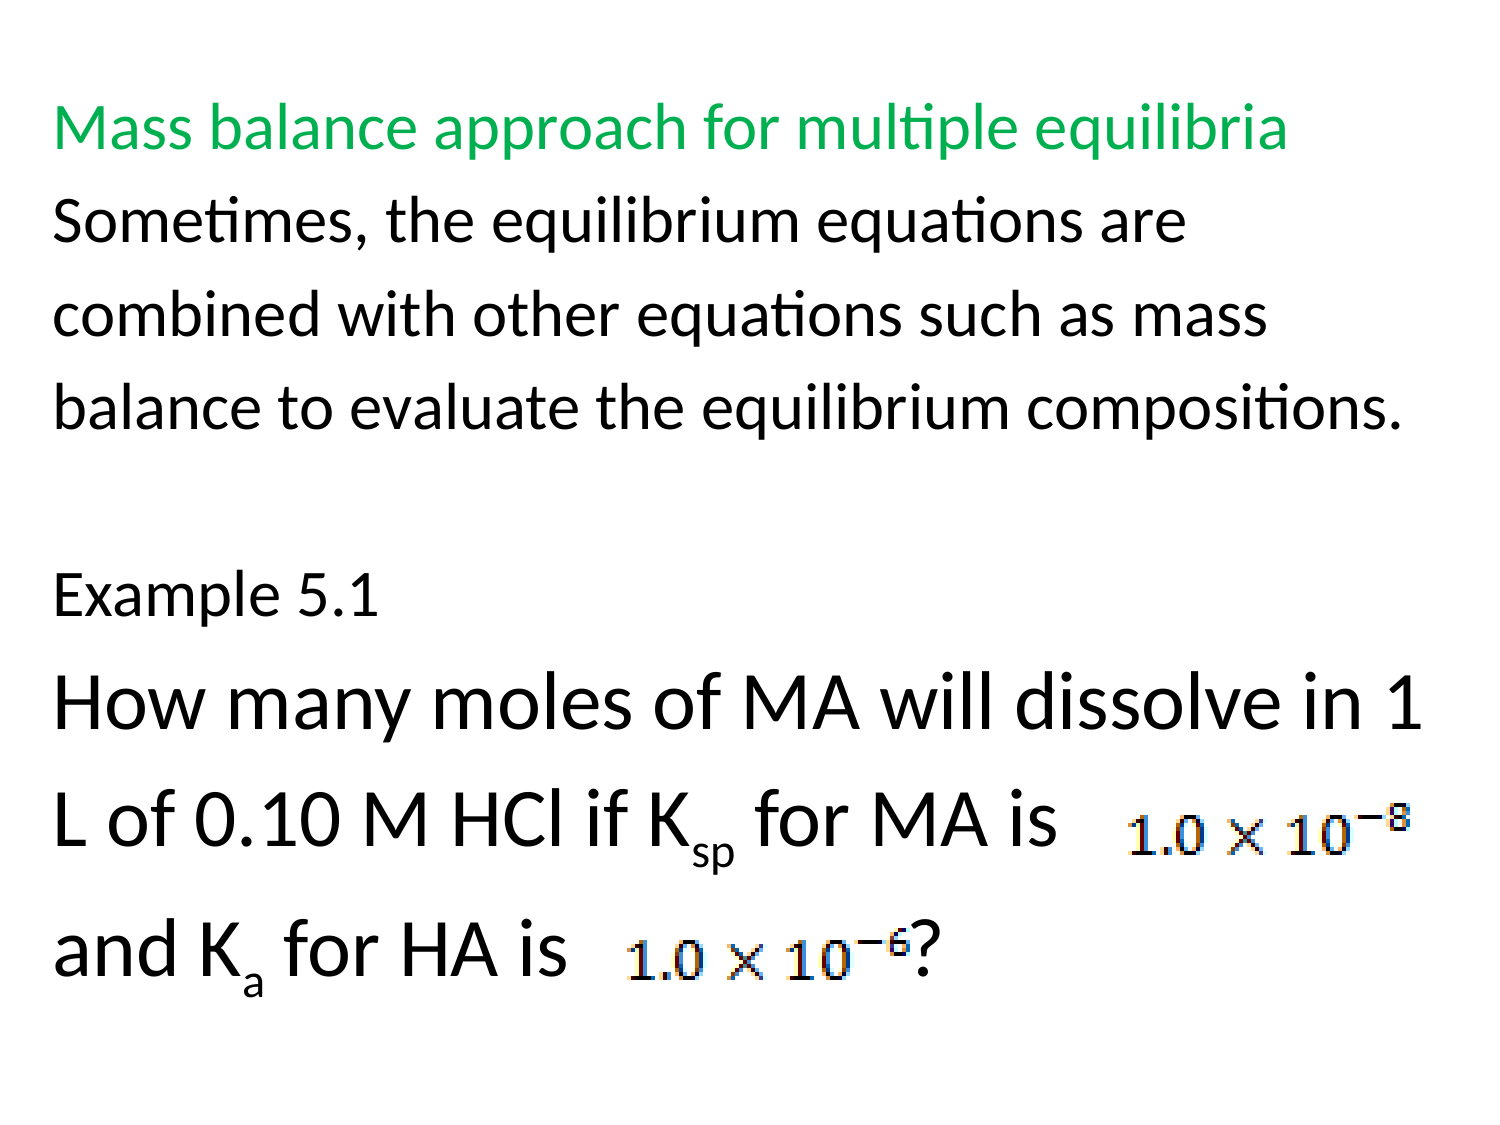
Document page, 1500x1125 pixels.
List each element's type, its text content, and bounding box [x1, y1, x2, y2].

picture [1124, 799, 1414, 876]
list Mass balance approach for multiple equilibria Sometimes, the equilibrium equations are combined with other equations such as mass balance to evaluate the equilibrium compositions. Example 5.1 How many moles of MA will dissolve in 1 L of 0.10 M HCl if Ksp for MA is and Ka for HA is ? [37, 75, 1463, 1075]
picture [624, 924, 914, 1001]
